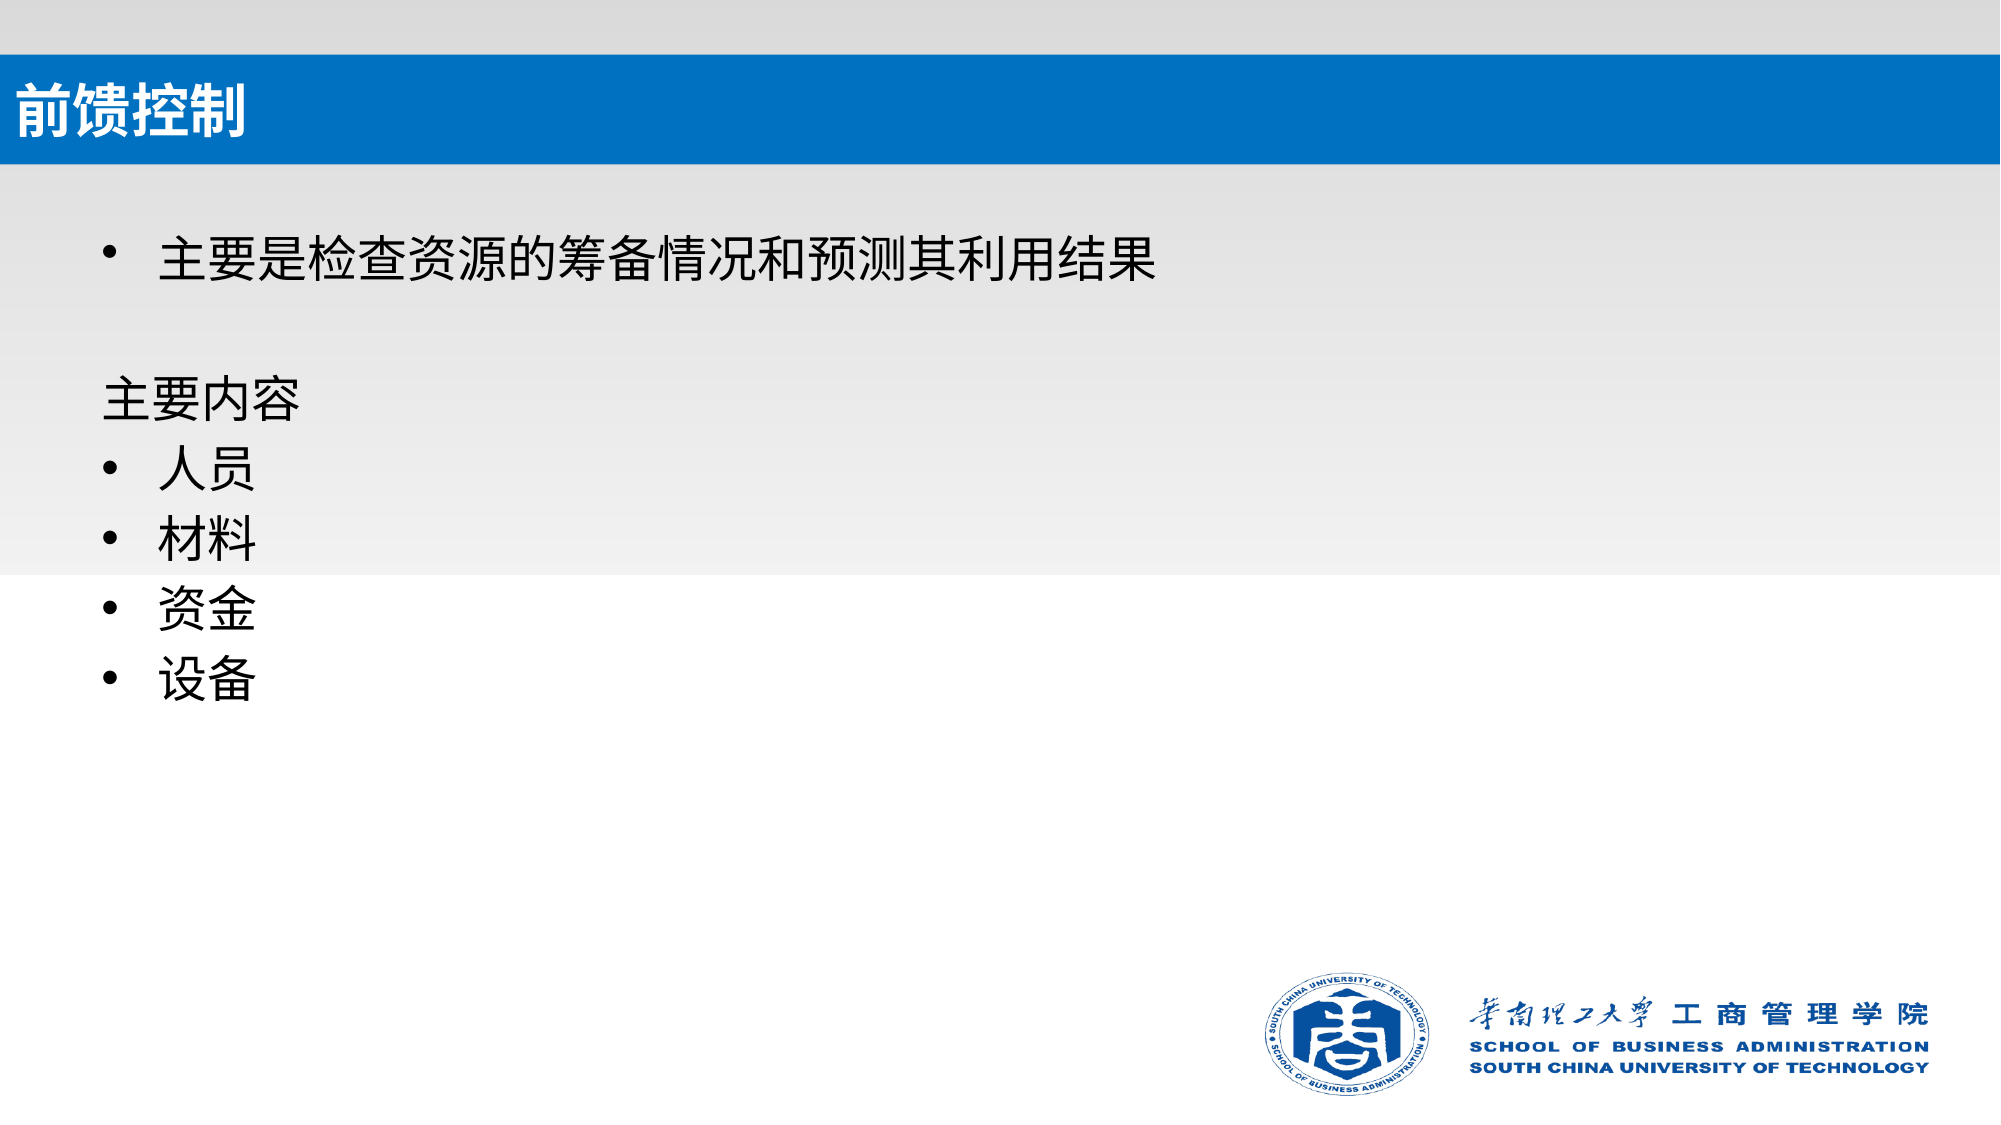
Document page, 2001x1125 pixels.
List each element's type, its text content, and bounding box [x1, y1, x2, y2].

title 前馈控制 [0, 54, 2000, 165]
picture [1241, 941, 1961, 1125]
list 主要是检查资源的筹备情况和预测其利用结果 主要内容 人员 材料 资金 设备 [86, 219, 1898, 1006]
